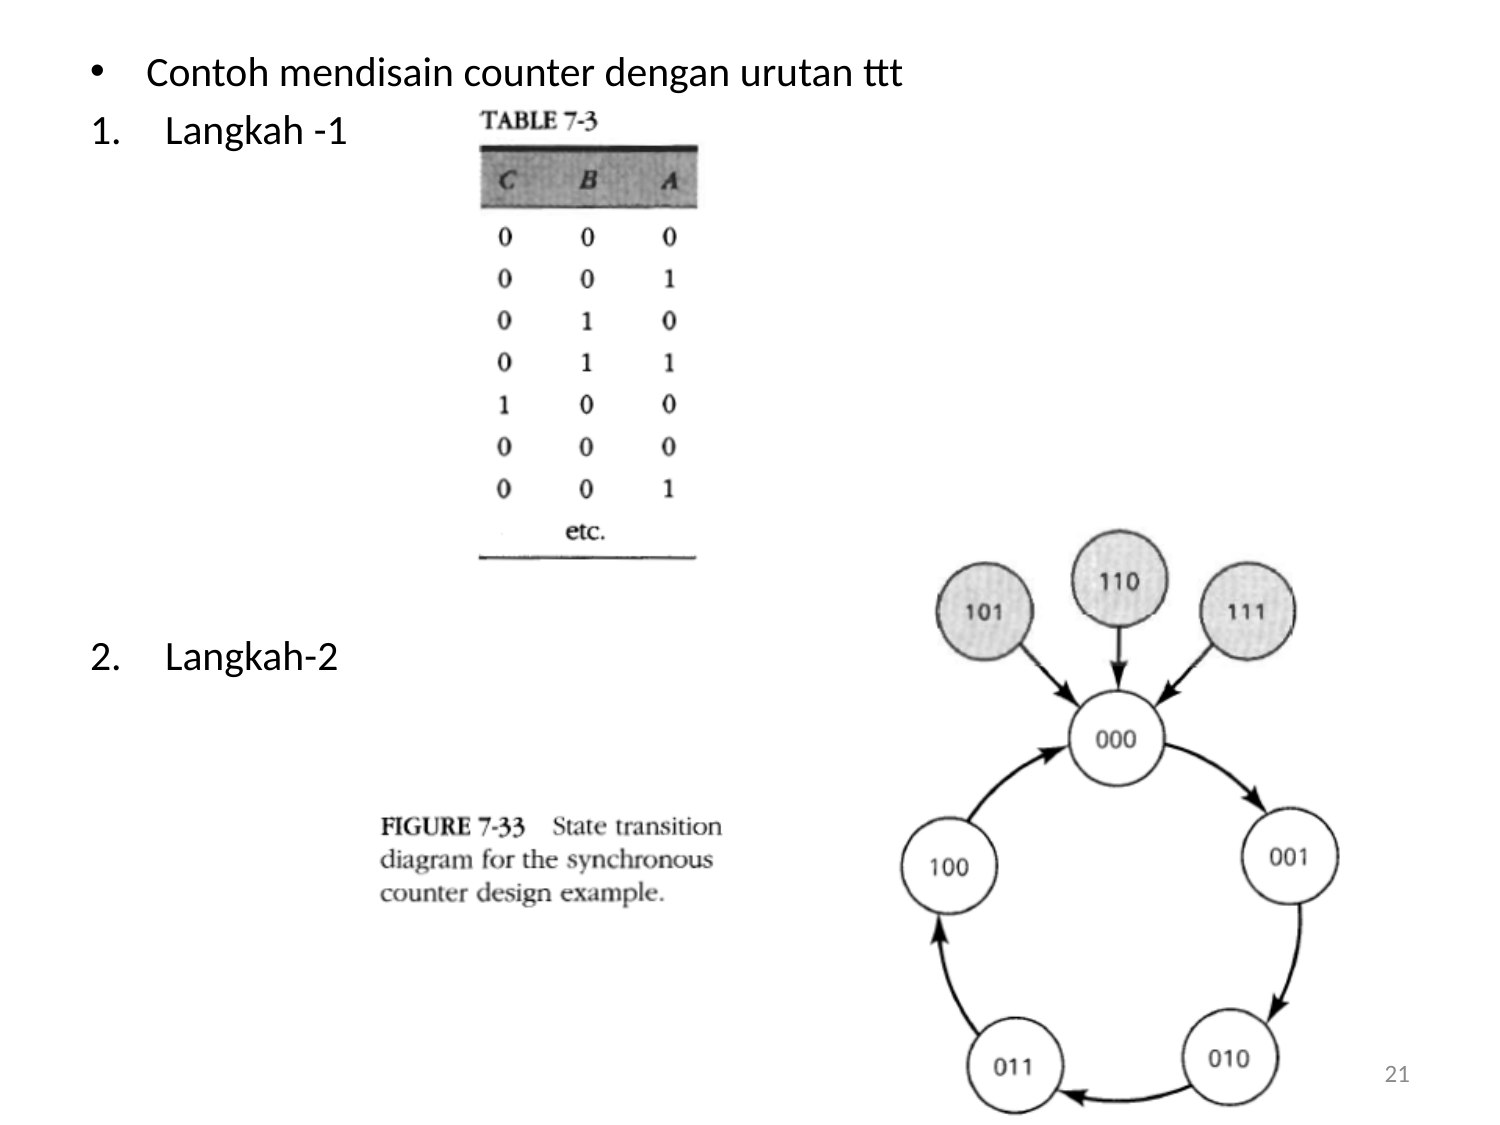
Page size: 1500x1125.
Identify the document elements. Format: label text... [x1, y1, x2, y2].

picture [374, 799, 732, 915]
picture [799, 524, 1357, 1125]
picture [462, 99, 710, 569]
list Contoh mendisain counter dengan urutan ttt Langkah -1 Langkah-2 [75, 37, 1425, 1005]
slide_number 21 [1360, 1042, 1425, 1103]
